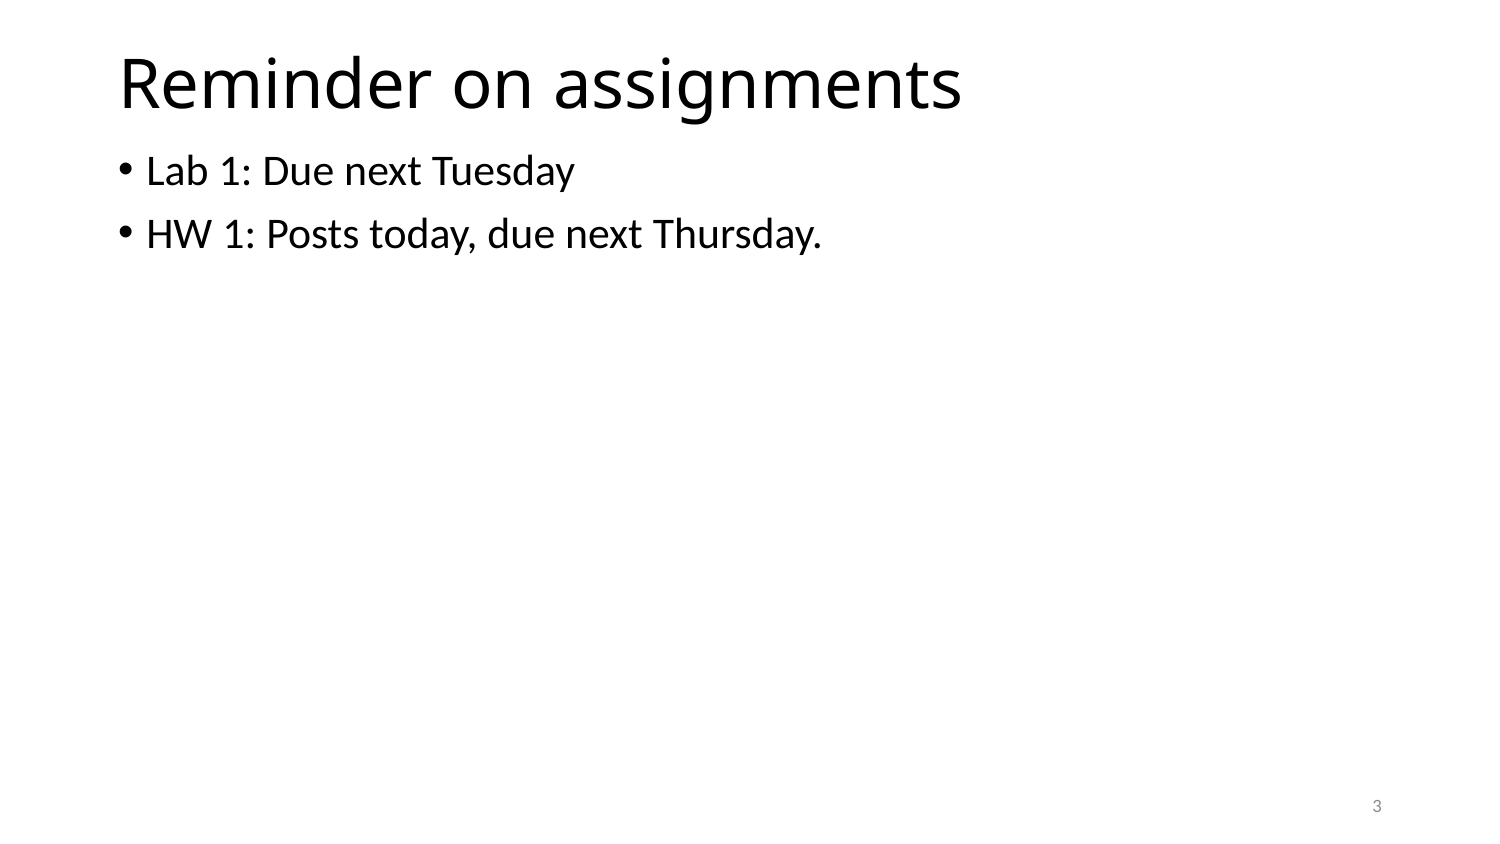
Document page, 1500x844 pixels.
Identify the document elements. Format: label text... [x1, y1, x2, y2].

title Reminder on assignments [103, 4, 1397, 140]
list Lab 1: Due next Tuesday HW 1: Posts today, due next Thursday. [103, 140, 1397, 304]
slide_number 3 [1059, 782, 1397, 827]
